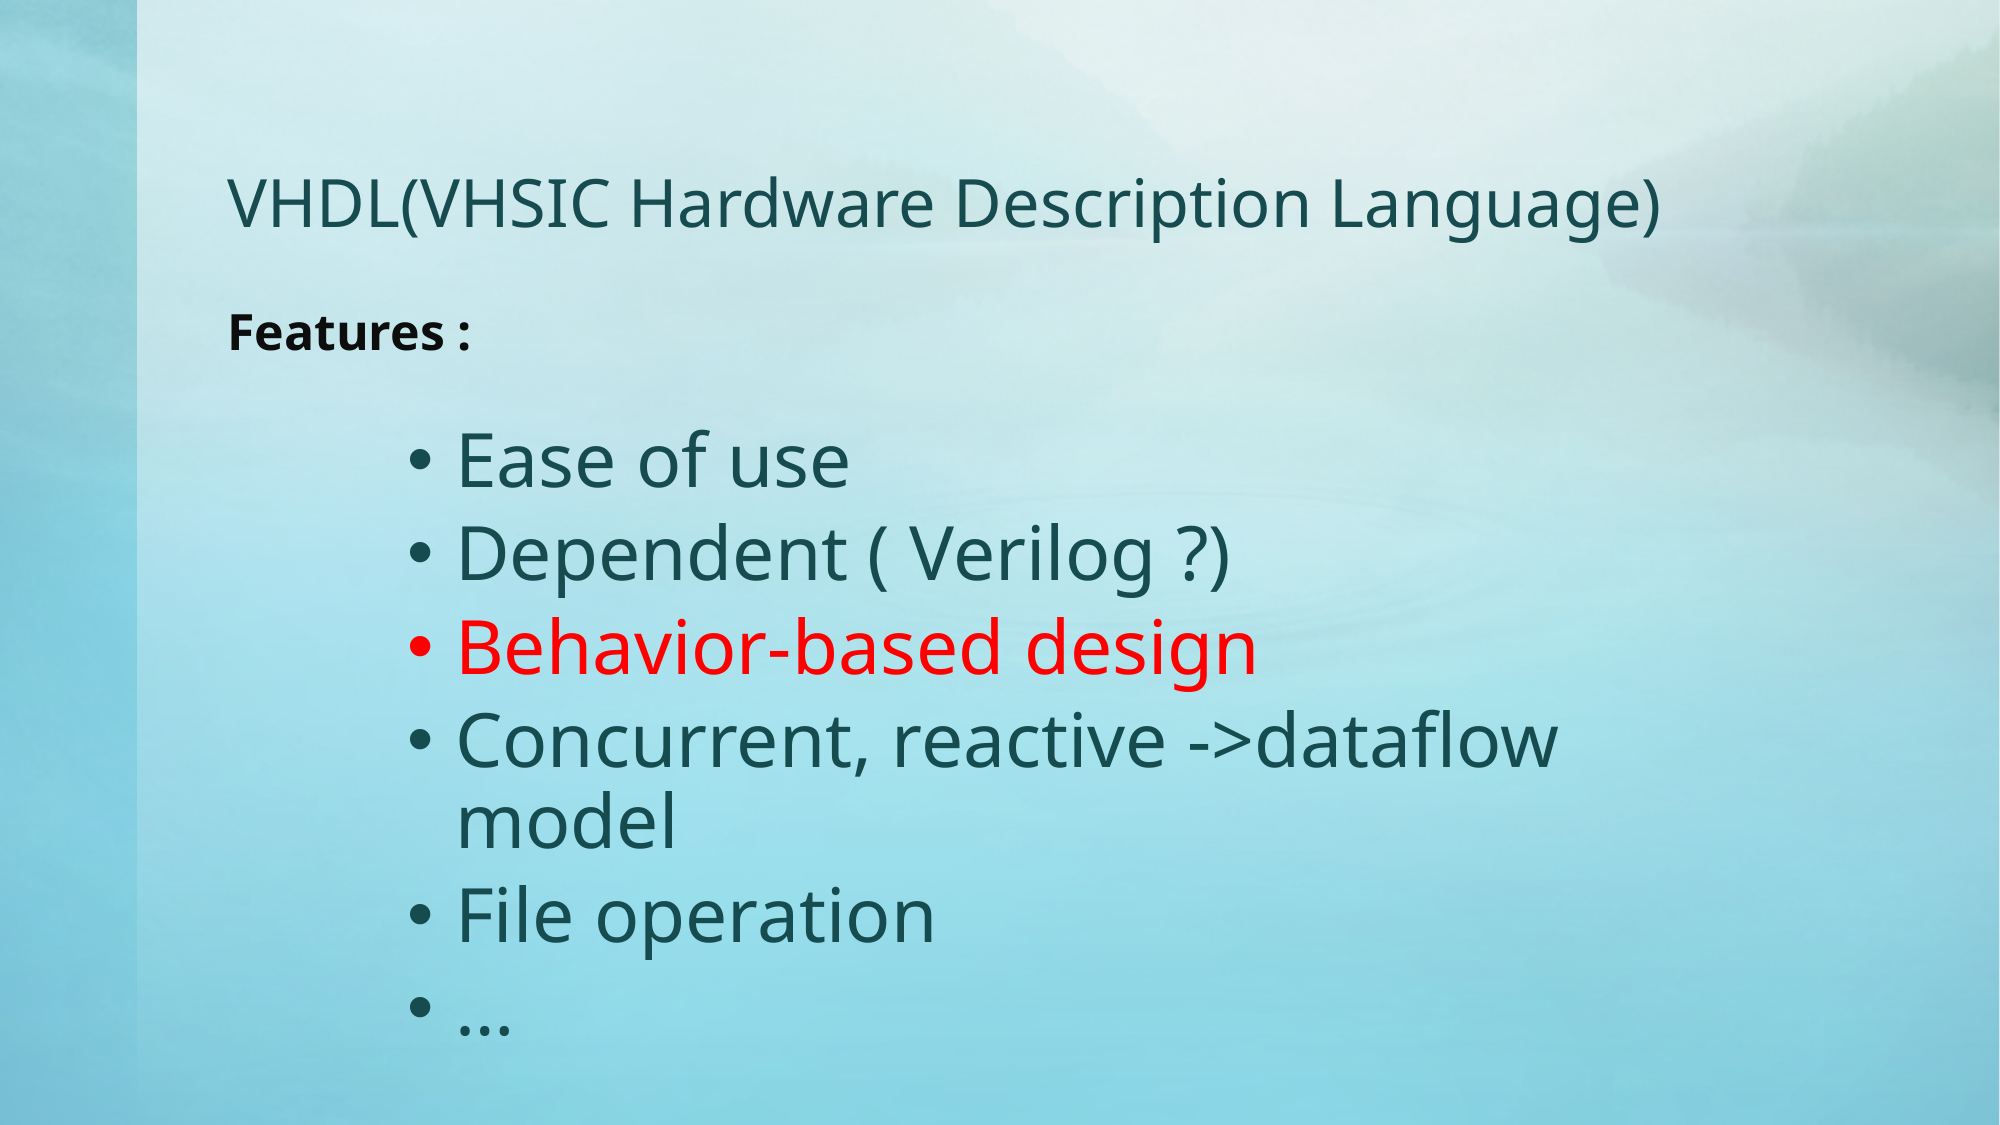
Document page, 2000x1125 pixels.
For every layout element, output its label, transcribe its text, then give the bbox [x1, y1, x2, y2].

picture [0, 0, 2000, 1125]
list Features : Ease of use Dependent ( Verilog ?) Behavior-based design Concurrent, reactive ->dataflow model File operation … [212, 299, 1788, 994]
title VHDL(VHSIC Hardware Description Language) [212, 62, 1788, 250]
